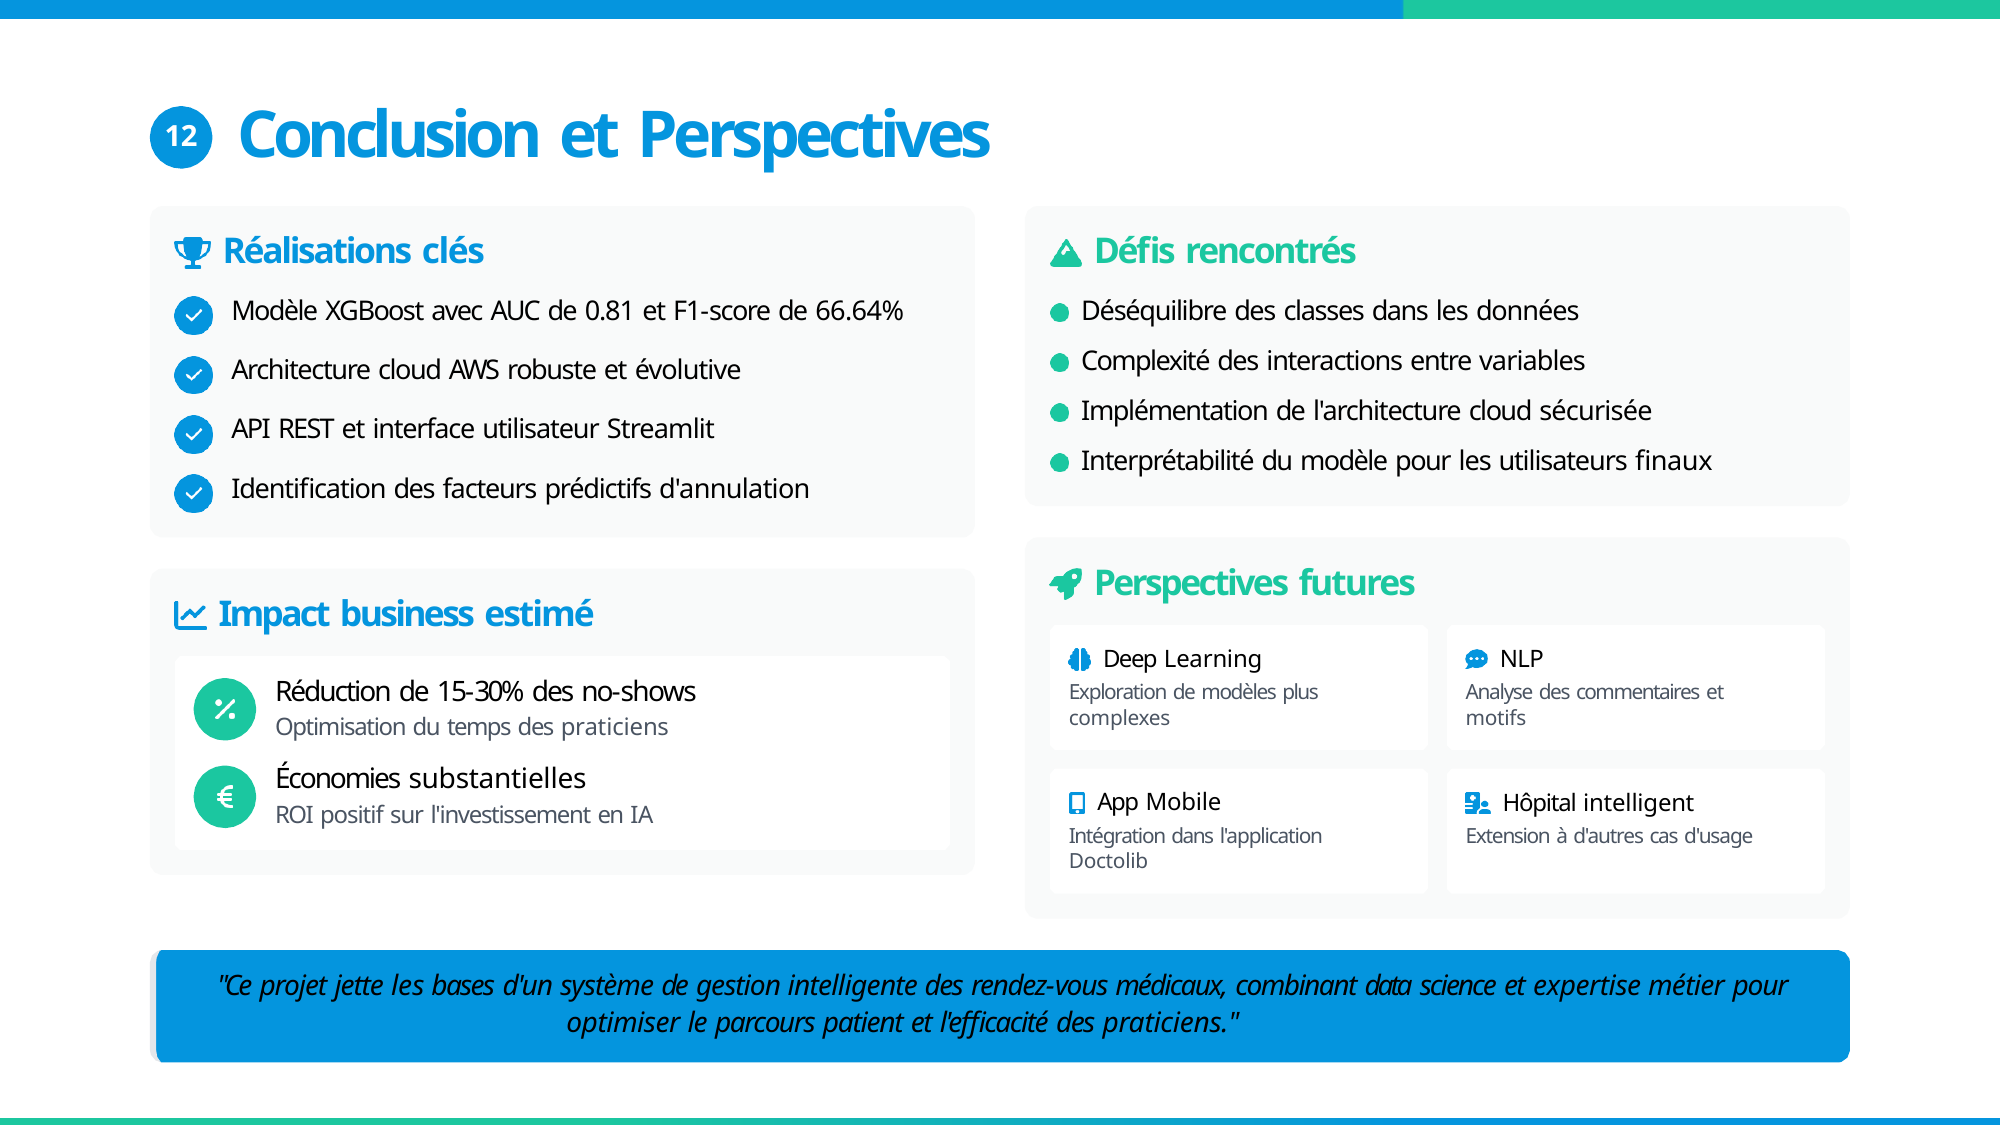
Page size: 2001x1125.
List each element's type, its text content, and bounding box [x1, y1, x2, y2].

title Conclusion et Perspectives [235, 90, 1113, 282]
picture [1404, 0, 2000, 19]
text_box 12 [162, 115, 205, 153]
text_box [1446, 624, 1826, 751]
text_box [174, 296, 213, 513]
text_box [1049, 768, 1429, 894]
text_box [149, 949, 1851, 1063]
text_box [149, 205, 976, 538]
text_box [1446, 768, 1826, 894]
text_box [149, 106, 213, 169]
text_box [1024, 205, 1851, 507]
picture [0, 1118, 1130, 1125]
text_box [1049, 624, 1429, 751]
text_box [1049, 302, 1069, 473]
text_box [193, 677, 257, 829]
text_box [1024, 537, 1851, 919]
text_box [149, 568, 976, 876]
